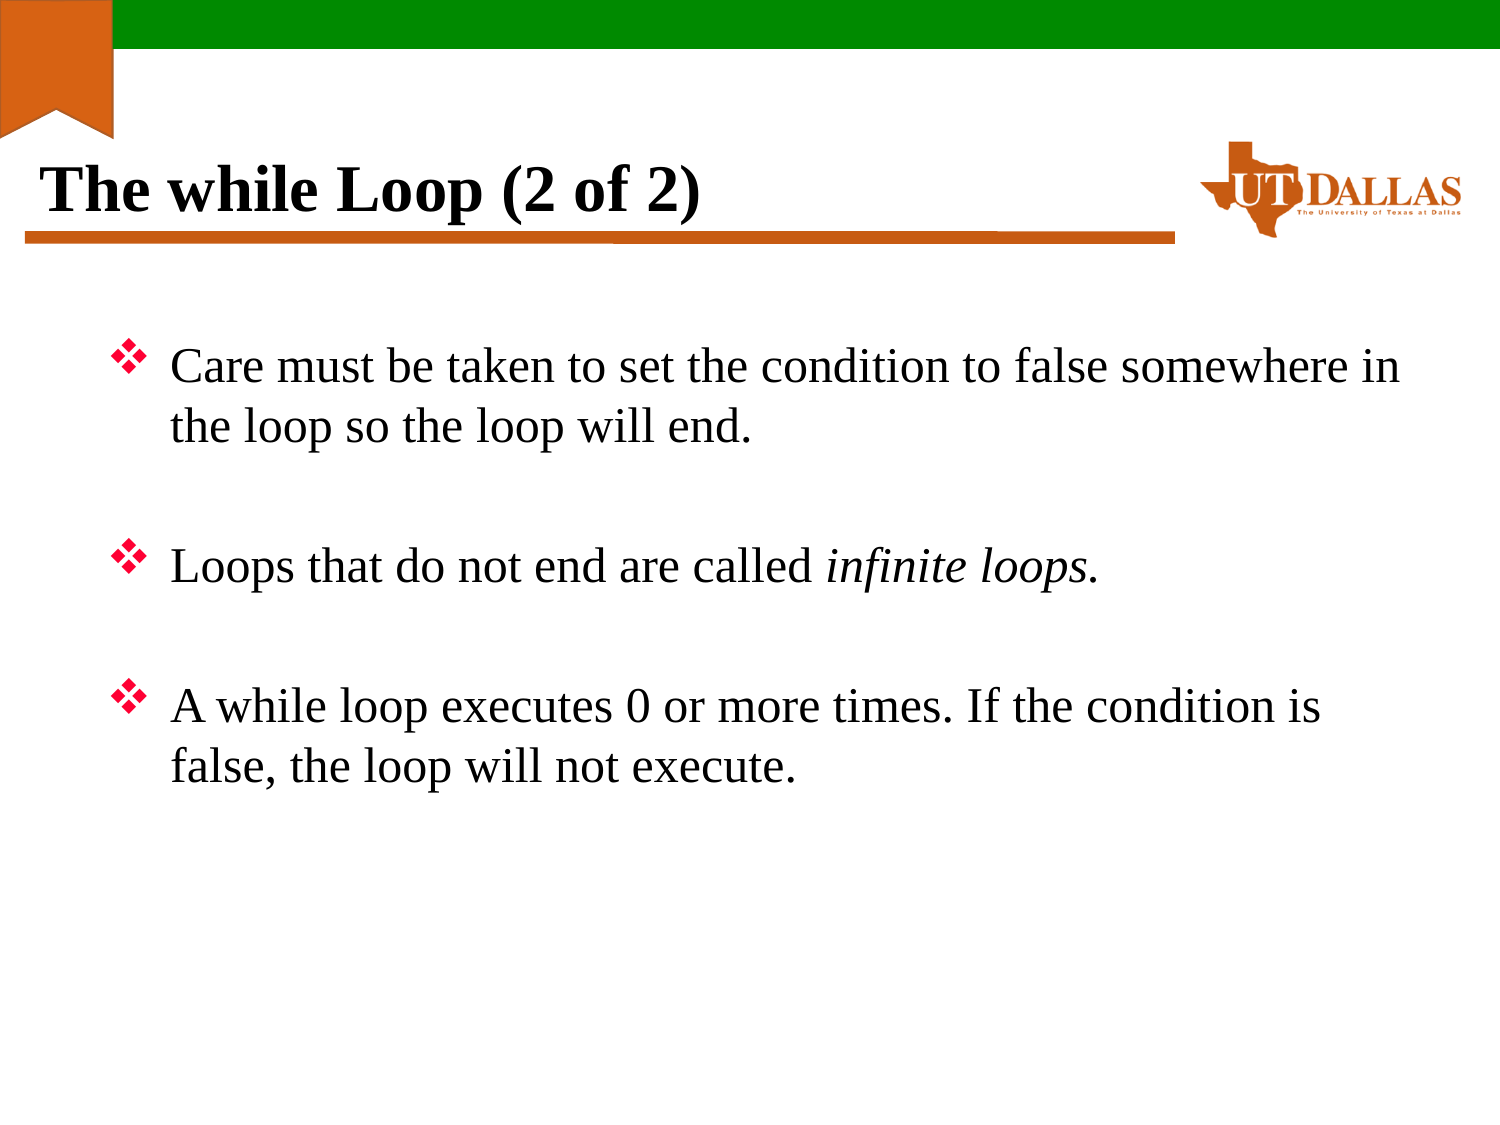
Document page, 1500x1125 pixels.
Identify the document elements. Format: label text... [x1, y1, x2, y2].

picture [1200, 141, 1461, 238]
list Care must be taken to set the condition to false somewhere in the loop so the loop will end. Loops that do not end are called infinite loops. A while loop executes 0 or more times. If the condition is false, the loop will not execute. [75, 254, 1425, 998]
title The while Loop (2 of 2) [24, 137, 1375, 233]
